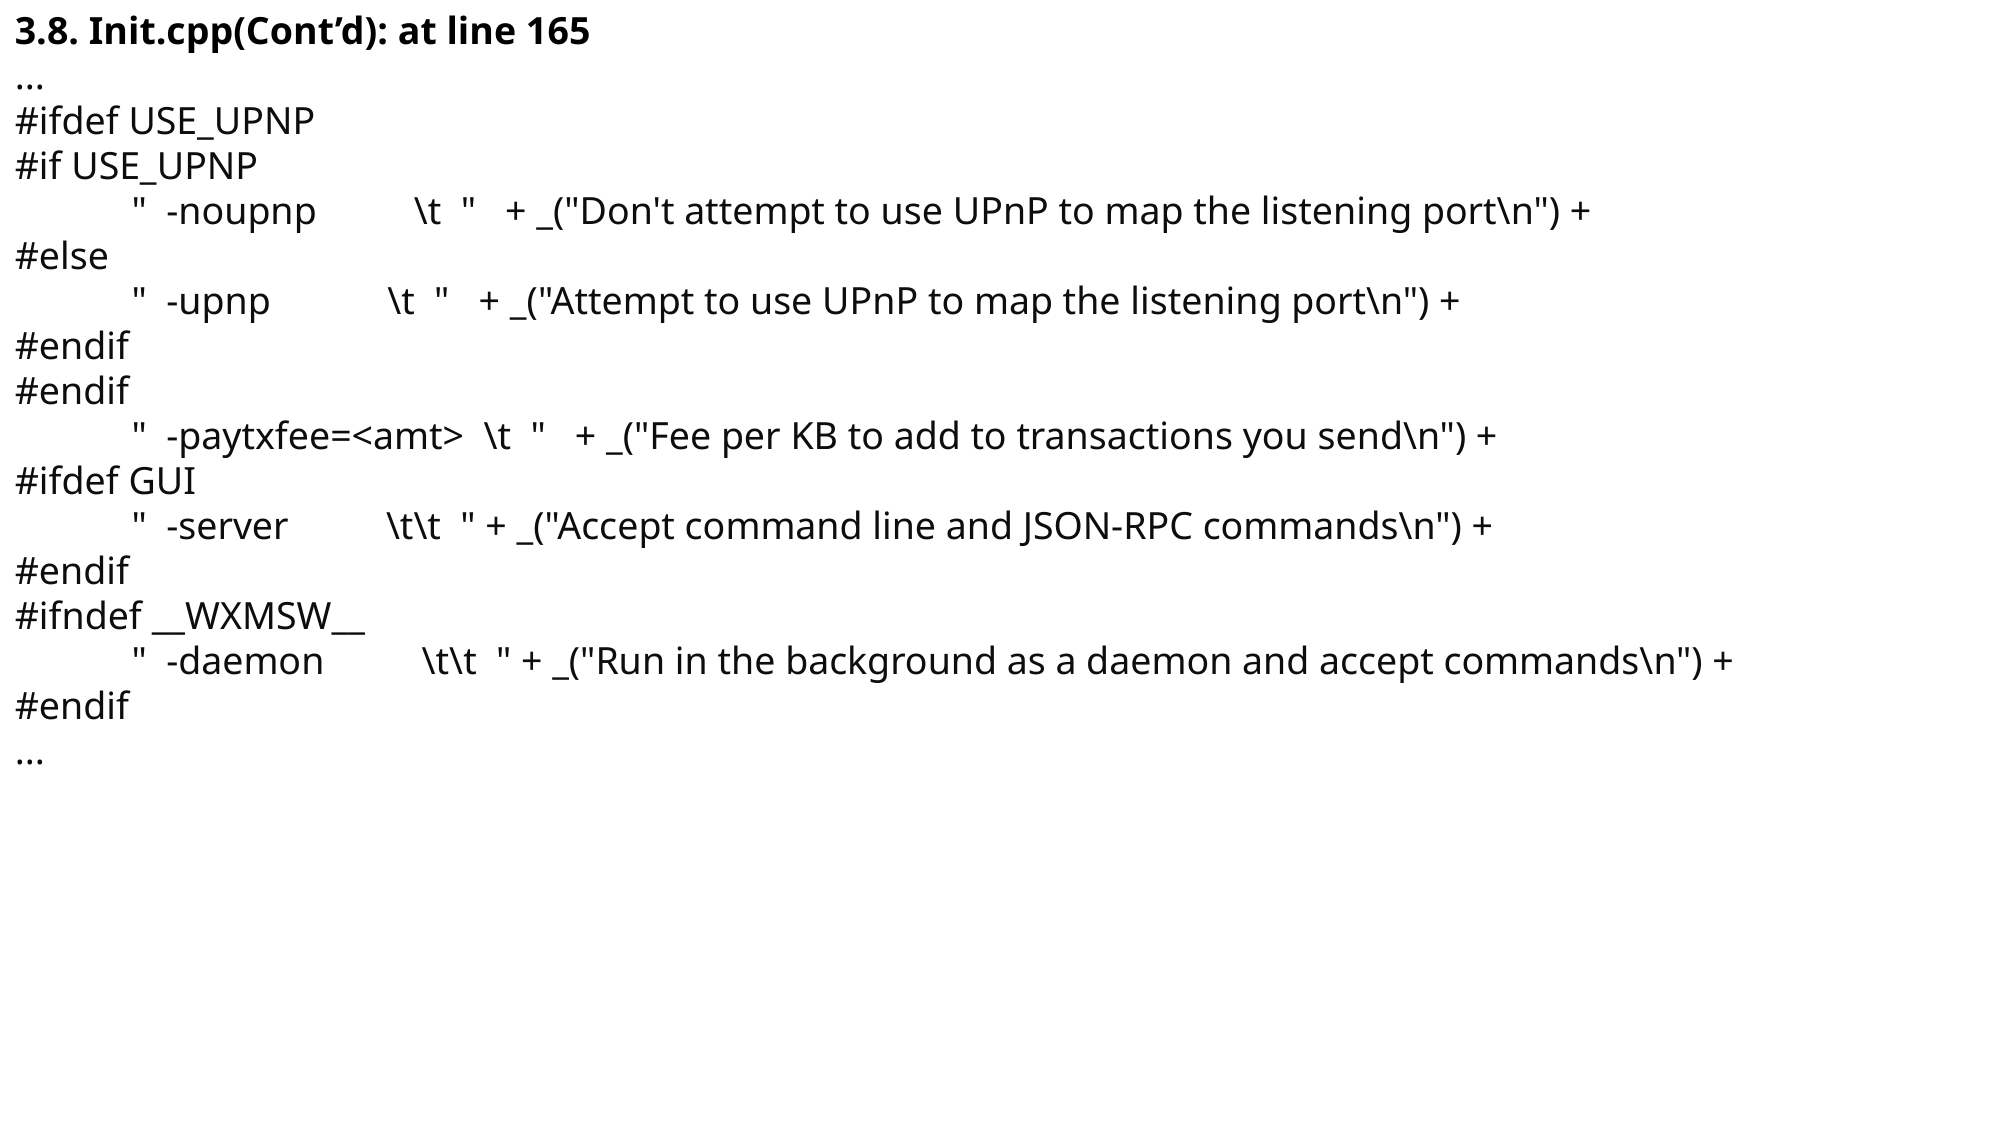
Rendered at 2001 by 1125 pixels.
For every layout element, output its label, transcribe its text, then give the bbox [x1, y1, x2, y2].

text_box 3.8. Init.cpp(Cont’d): at line 165 ... #ifdef USE_UPNP #if USE_UPNP " -noupnp \t " + _("Don't attempt to use UPnP to map the listening port\n") + #else " -upnp \t " + _("Attempt to use UPnP to map the listening port\n") + #endif #endif " -paytxfee=<amt> \t " + _("Fee per KB to add to transactions you send\n") + #ifdef GUI " -server \t\t " + _("Accept command line and JSON-RPC commands\n") + #endif #ifndef __WXMSW__ " -daemon \t\t " + _("Run in the background as a daemon and accept commands\n") + #endif ... [0, 0, 2000, 780]
